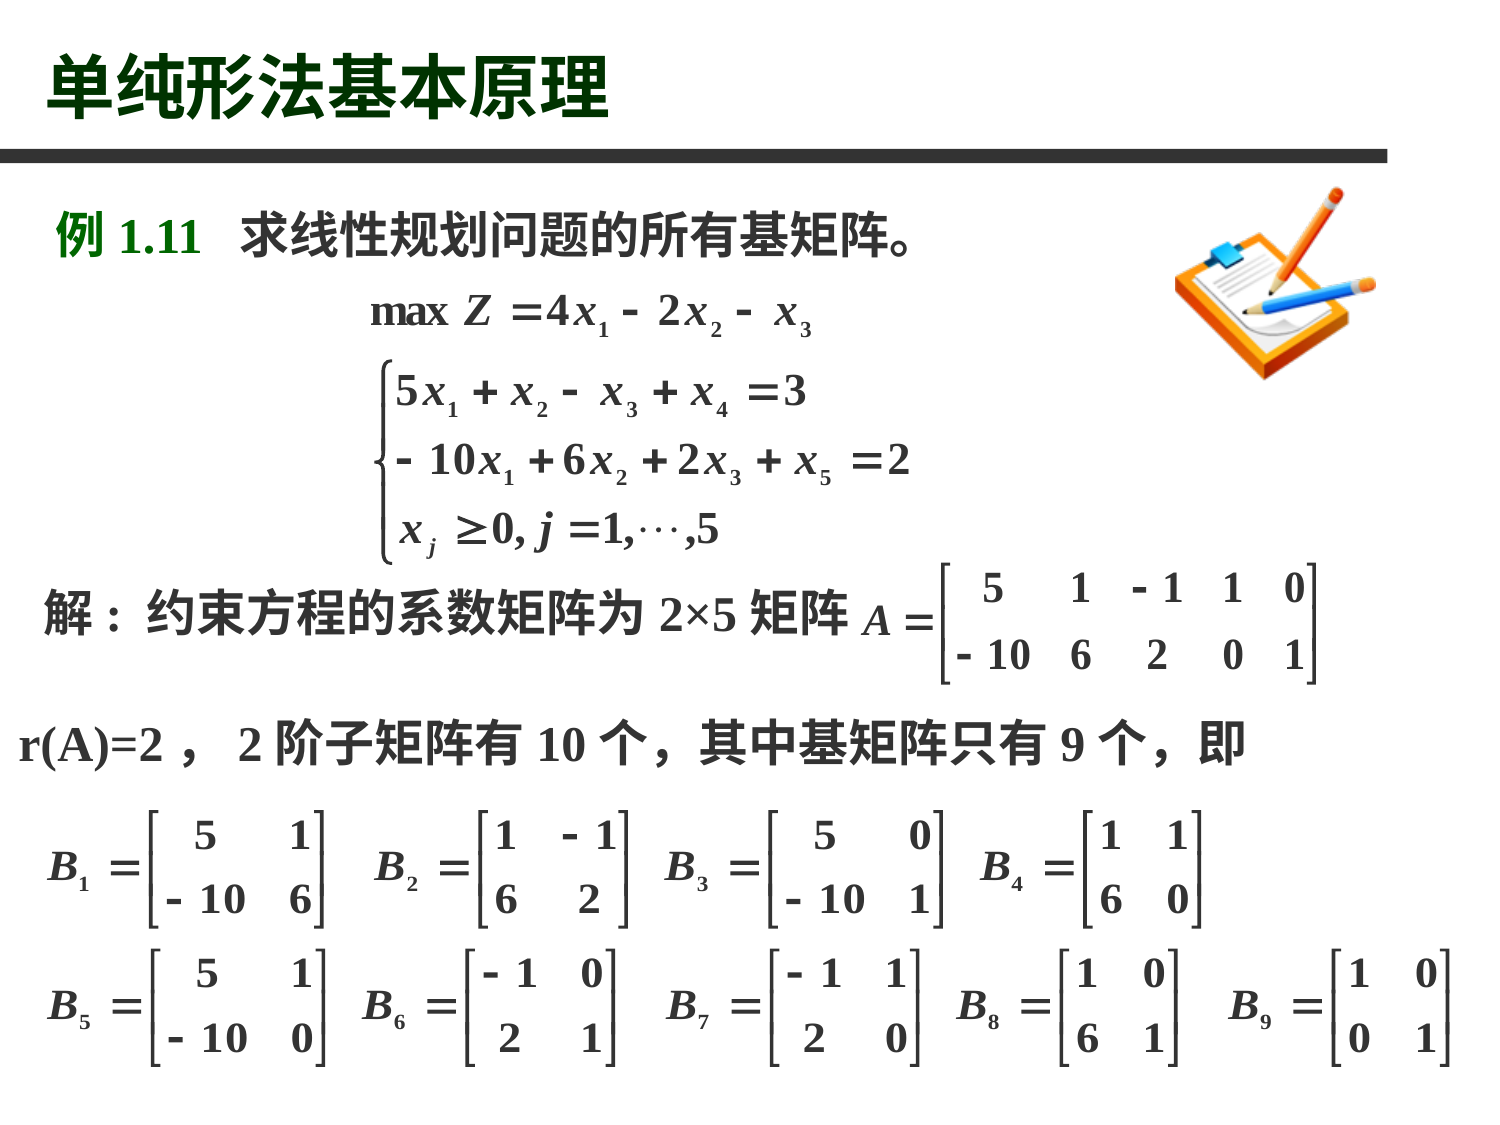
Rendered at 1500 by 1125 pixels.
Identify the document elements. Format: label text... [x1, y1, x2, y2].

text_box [37, 798, 1466, 1073]
text_box 解: 约束方程的系数矩阵为2×5矩阵 [28, 574, 851, 649]
list 例1.11 求线性规划问题的所有基矩阵。 [41, 184, 1175, 279]
title 单纯形法基本原理 [29, 19, 1235, 136]
text_box r(A)=2，2阶子矩阵有10个，其中基矩阵只有9个，即 [3, 704, 1263, 779]
picture [1175, 184, 1376, 385]
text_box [851, 550, 1329, 691]
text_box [362, 278, 916, 574]
